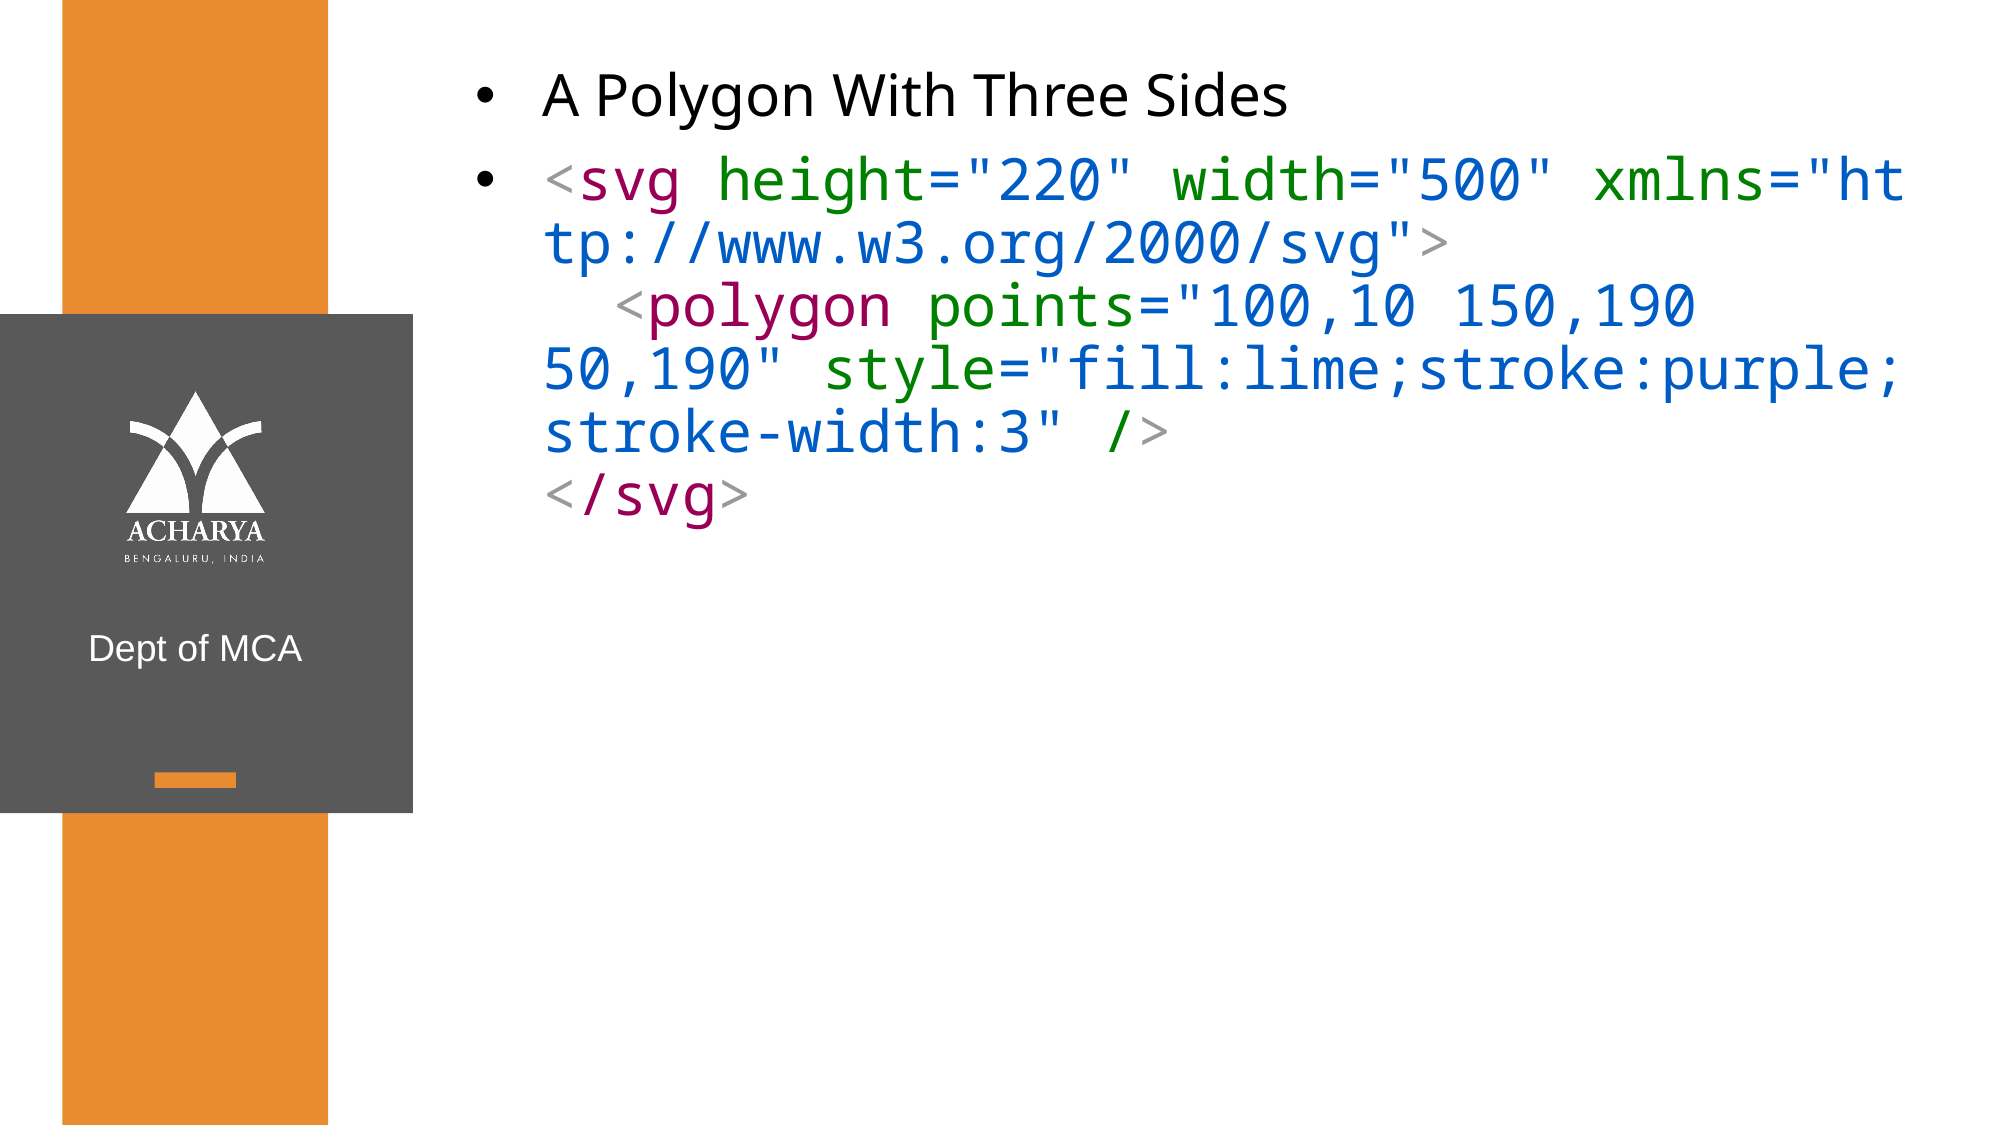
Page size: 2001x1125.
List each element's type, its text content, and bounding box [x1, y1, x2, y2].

picture [125, 391, 265, 564]
list A Polygon With Three Sides <svg height="220" width="500" xmlns="http://www.w3.org/2000/svg"> <polygon points="100,10 150,190 50,190" style="fill:lime;stroke:purple;stroke-width:3" /> </svg> [452, 59, 1952, 1014]
